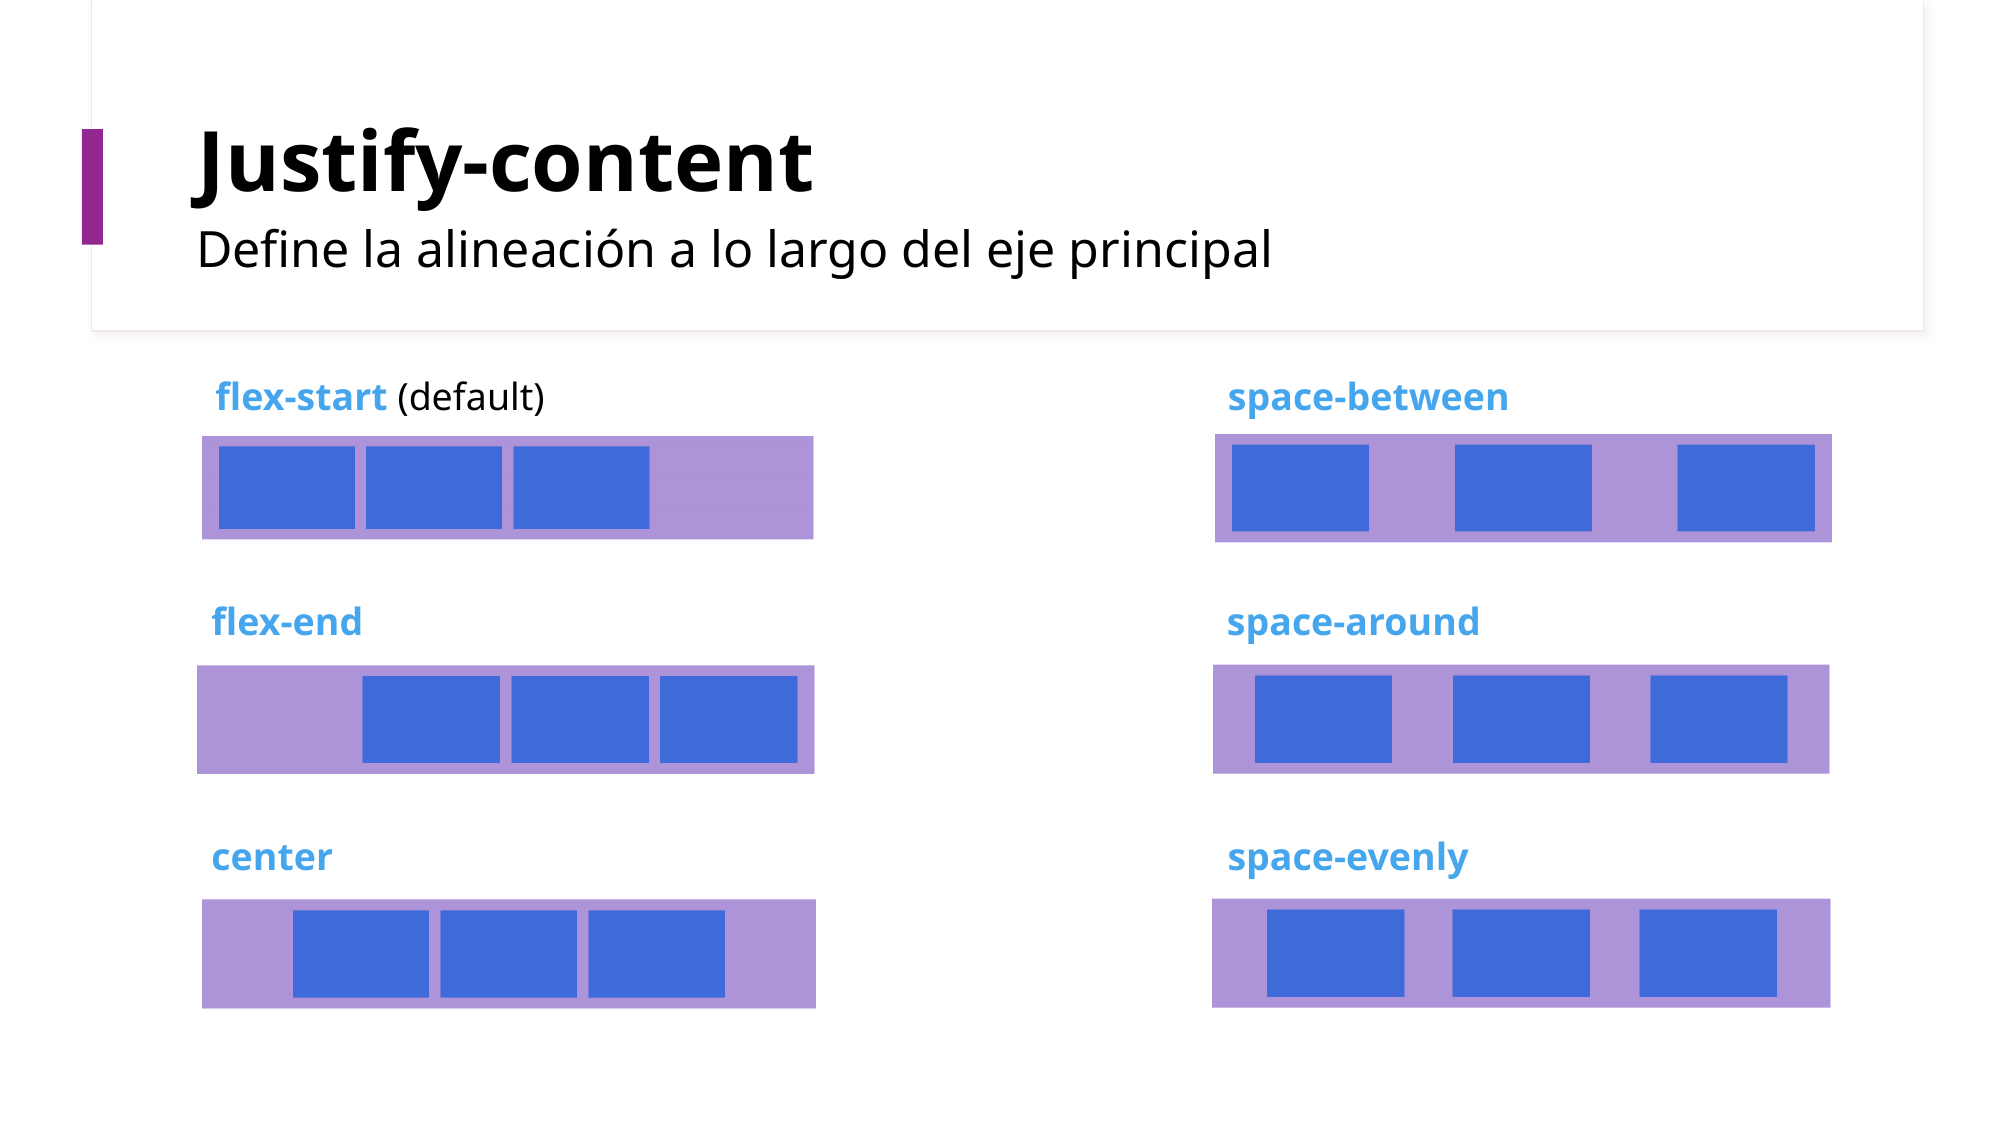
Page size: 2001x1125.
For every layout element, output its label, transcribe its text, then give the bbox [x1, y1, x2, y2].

text_box Define la alineación a lo largo del eje principal [181, 210, 1289, 285]
text_box space-evenly [1212, 825, 1484, 885]
text_box space-between [1213, 365, 1525, 426]
picture [1207, 660, 1835, 778]
text_box flex-start (default) [200, 365, 560, 426]
picture [1205, 894, 1835, 1012]
text_box space-around [1212, 590, 1497, 650]
text_box flex-end [196, 590, 379, 650]
title Justify-content [183, 90, 1851, 240]
picture [1209, 428, 1835, 545]
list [197, 427, 819, 544]
picture [197, 894, 819, 1012]
text_box center [196, 825, 348, 885]
picture [193, 660, 819, 778]
